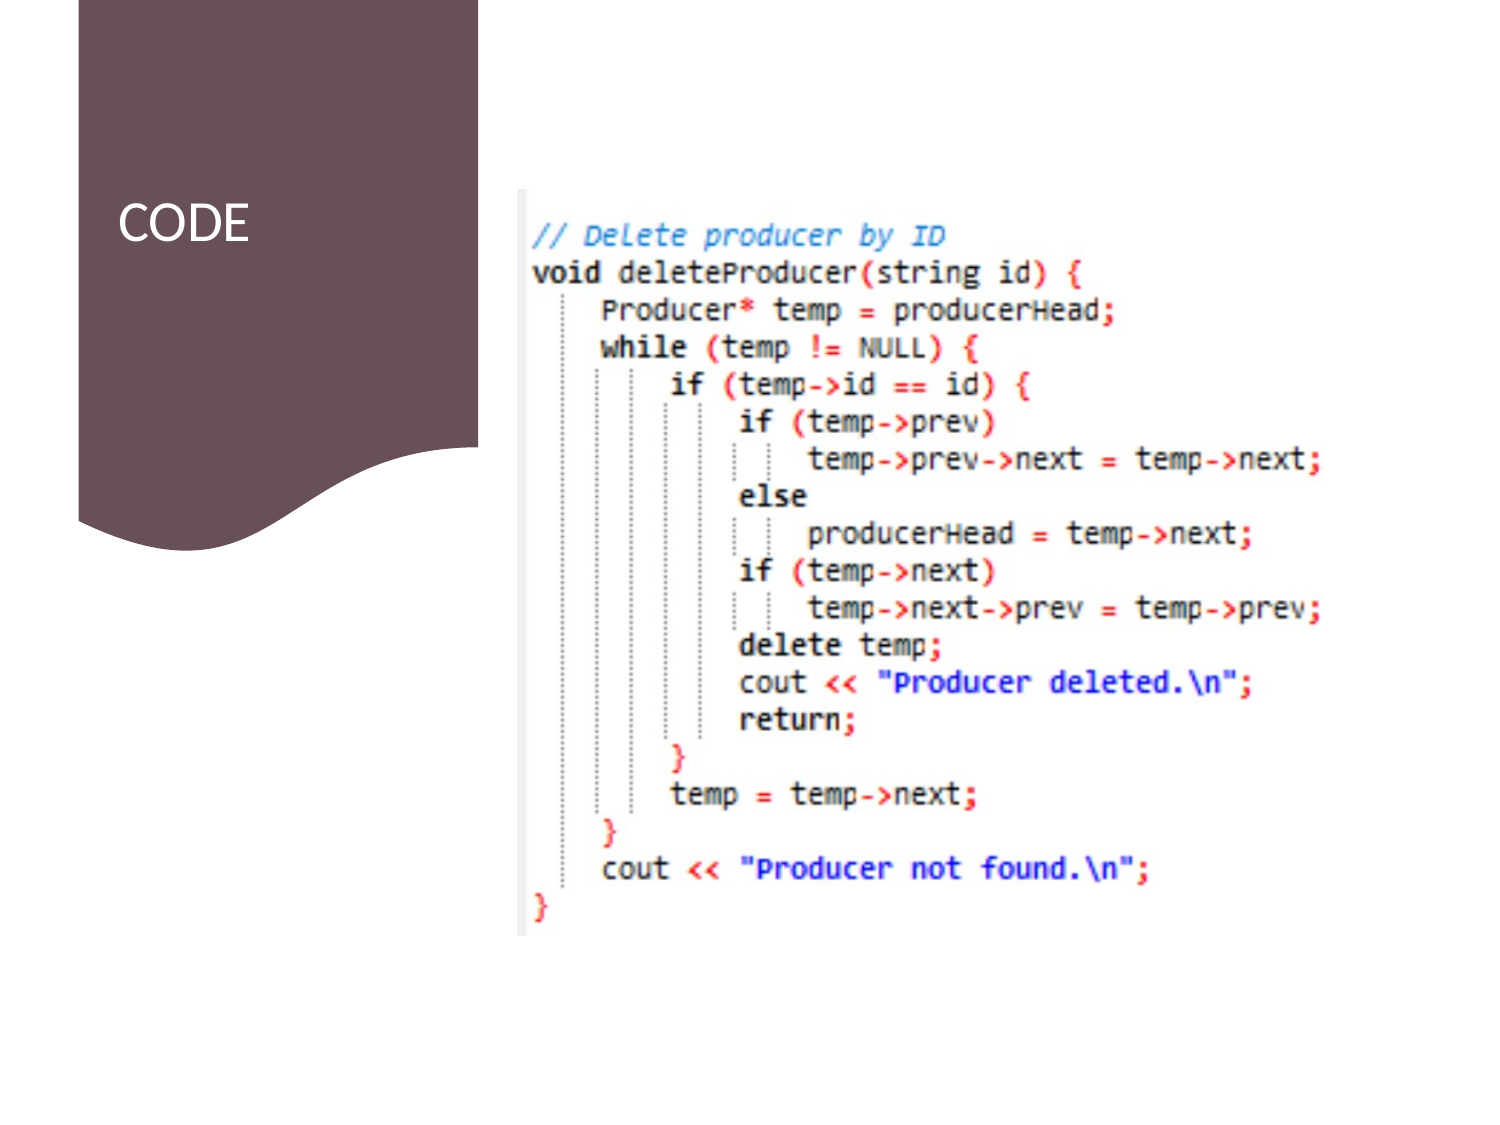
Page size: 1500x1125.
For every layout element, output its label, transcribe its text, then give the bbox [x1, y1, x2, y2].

text_box [76, 0, 481, 553]
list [517, 189, 1422, 936]
title CODE [103, 28, 453, 417]
